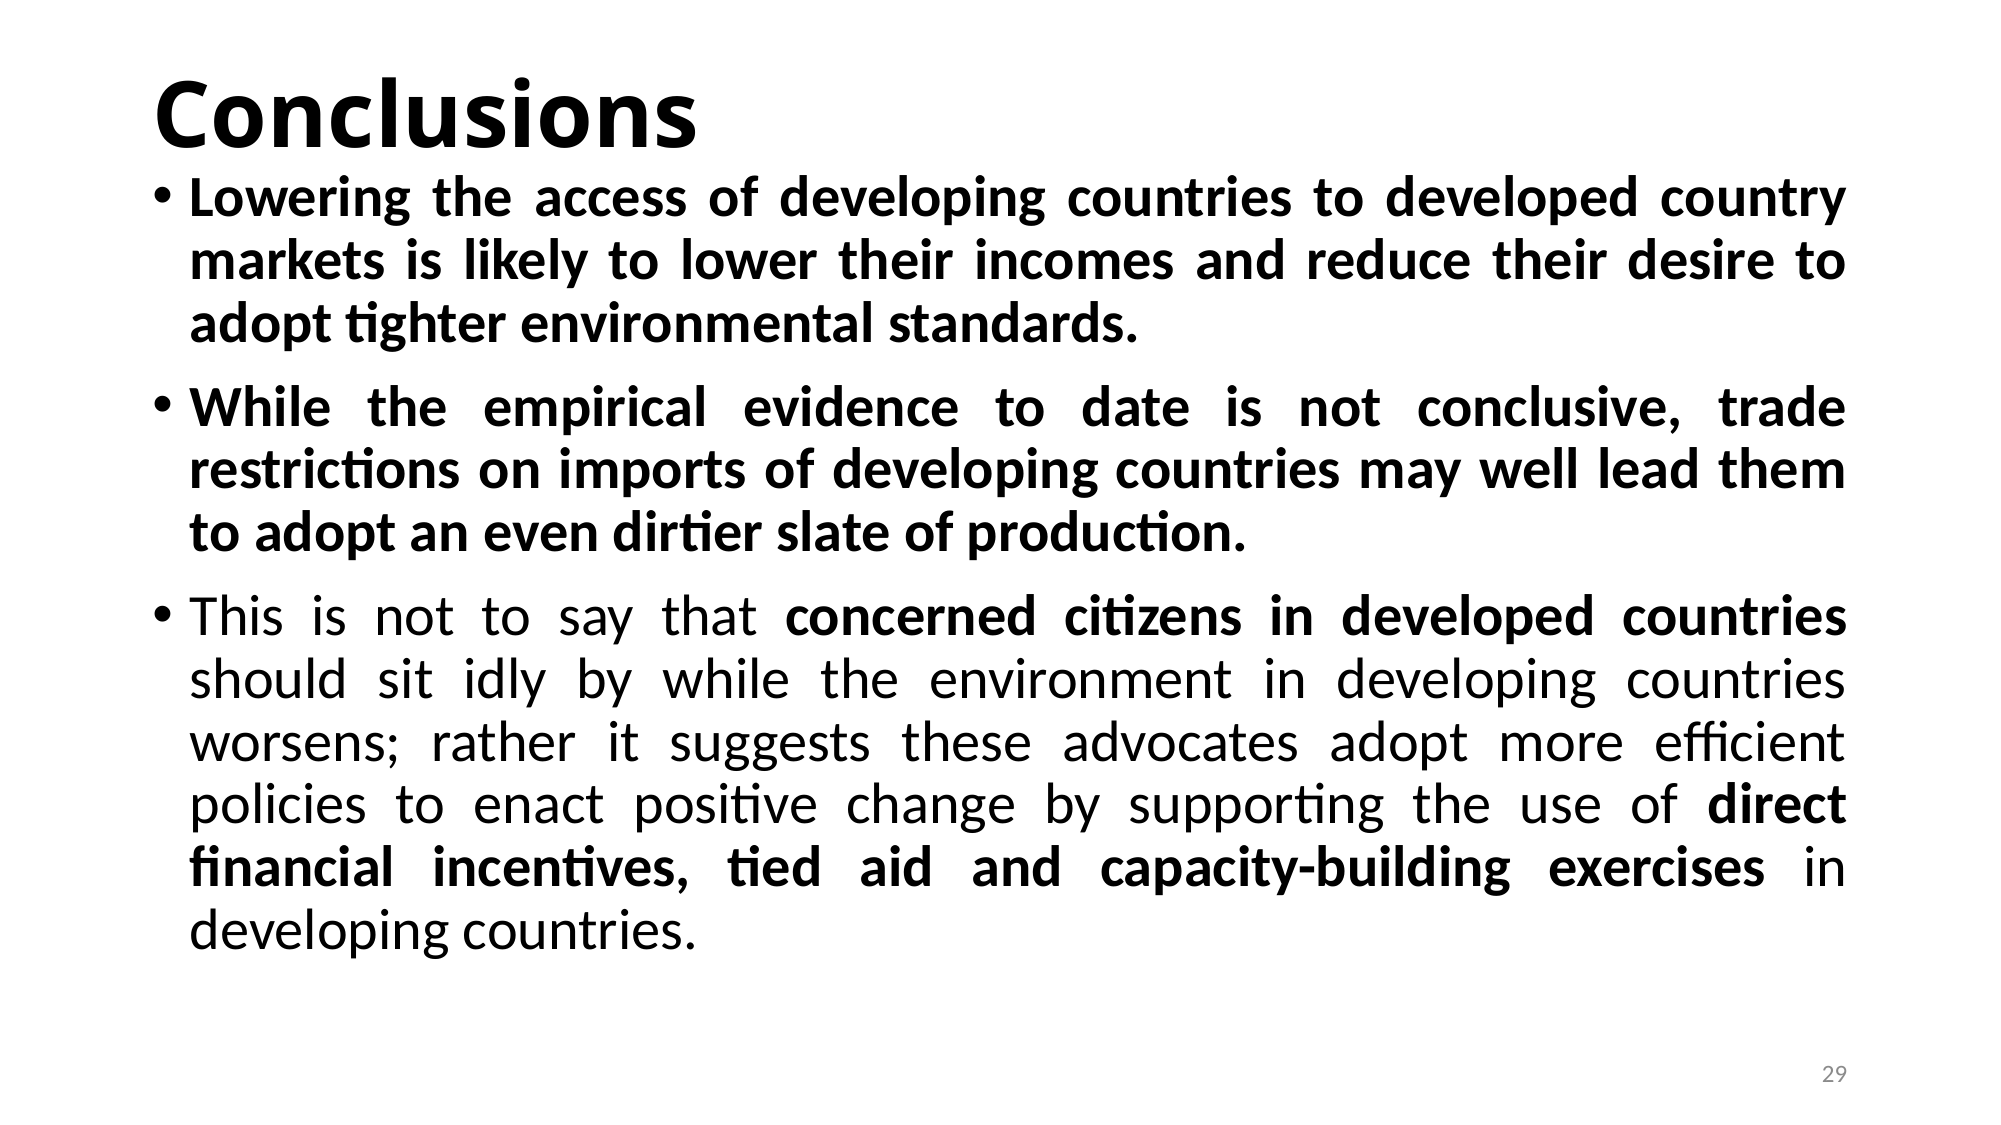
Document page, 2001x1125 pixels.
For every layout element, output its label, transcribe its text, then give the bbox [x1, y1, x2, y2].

title Conclusions [137, 59, 1863, 159]
list Lowering the access of developing countries to developed country markets is likely to lower their incomes and reduce their desire to adopt tighter environmental standards. While the empirical evidence to date is not conclusive, trade restrictions on imports of developing countries may well lead them to adopt an even dirtier slate of production. This is not to say that concerned citizens in developed countries should sit idly by while the environment in developing countries worsens; rather it suggests these advocates adopt more efficient policies to enact positive change by supporting the use of direct financial incentives, tied aid and capacity-building exercises in developing countries. [137, 159, 1863, 1085]
slide_number 29 [1412, 1042, 1863, 1103]
